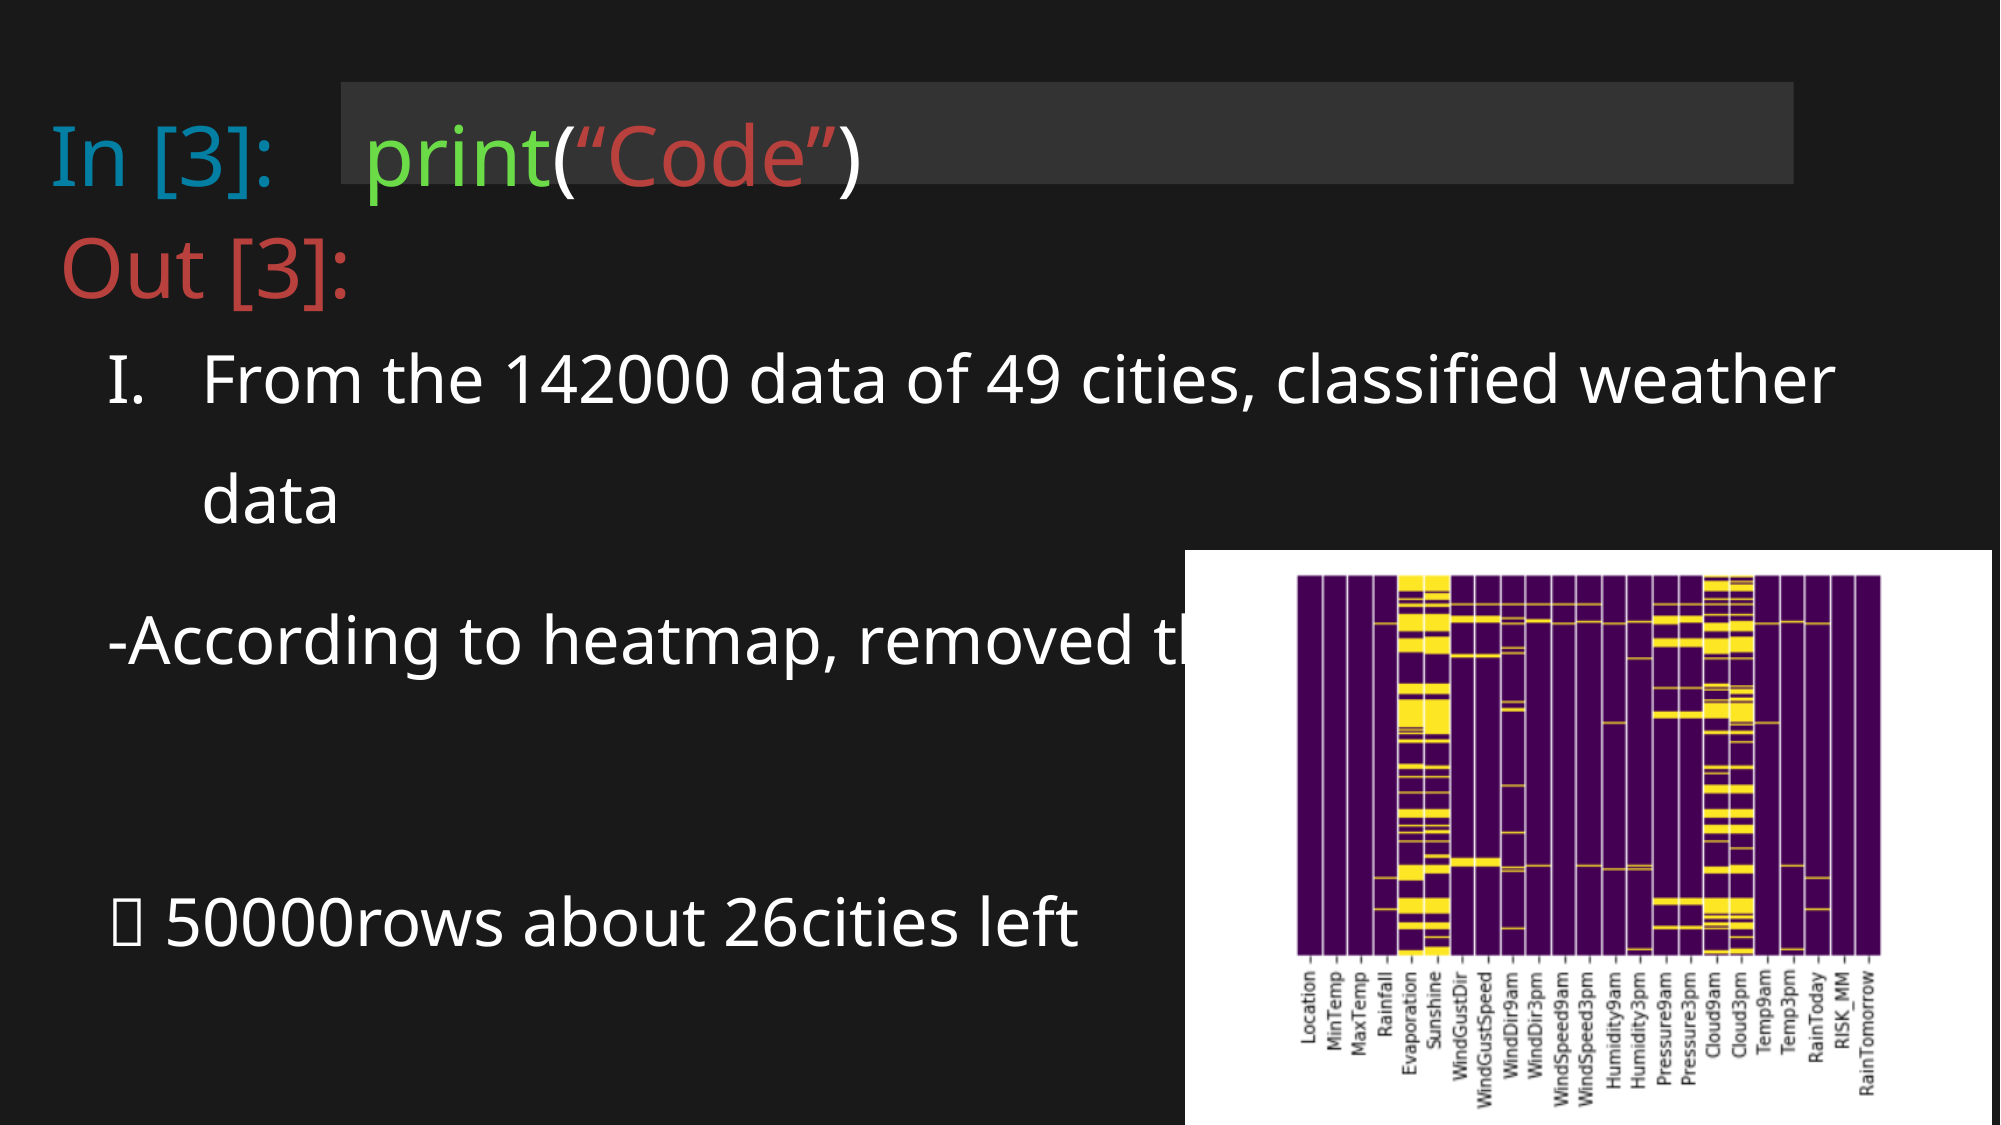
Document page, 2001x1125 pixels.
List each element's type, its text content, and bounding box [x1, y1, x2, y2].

picture [1185, 550, 1992, 1125]
text_box Out [3]: [44, 208, 390, 323]
list From the 142000 data of 49 cities, classified weather data -According to heatmap, removed the NA data  50000rows about 26cities left [92, 289, 2000, 1110]
text_box In [3]: print(“Code”) [35, 0, 1828, 211]
